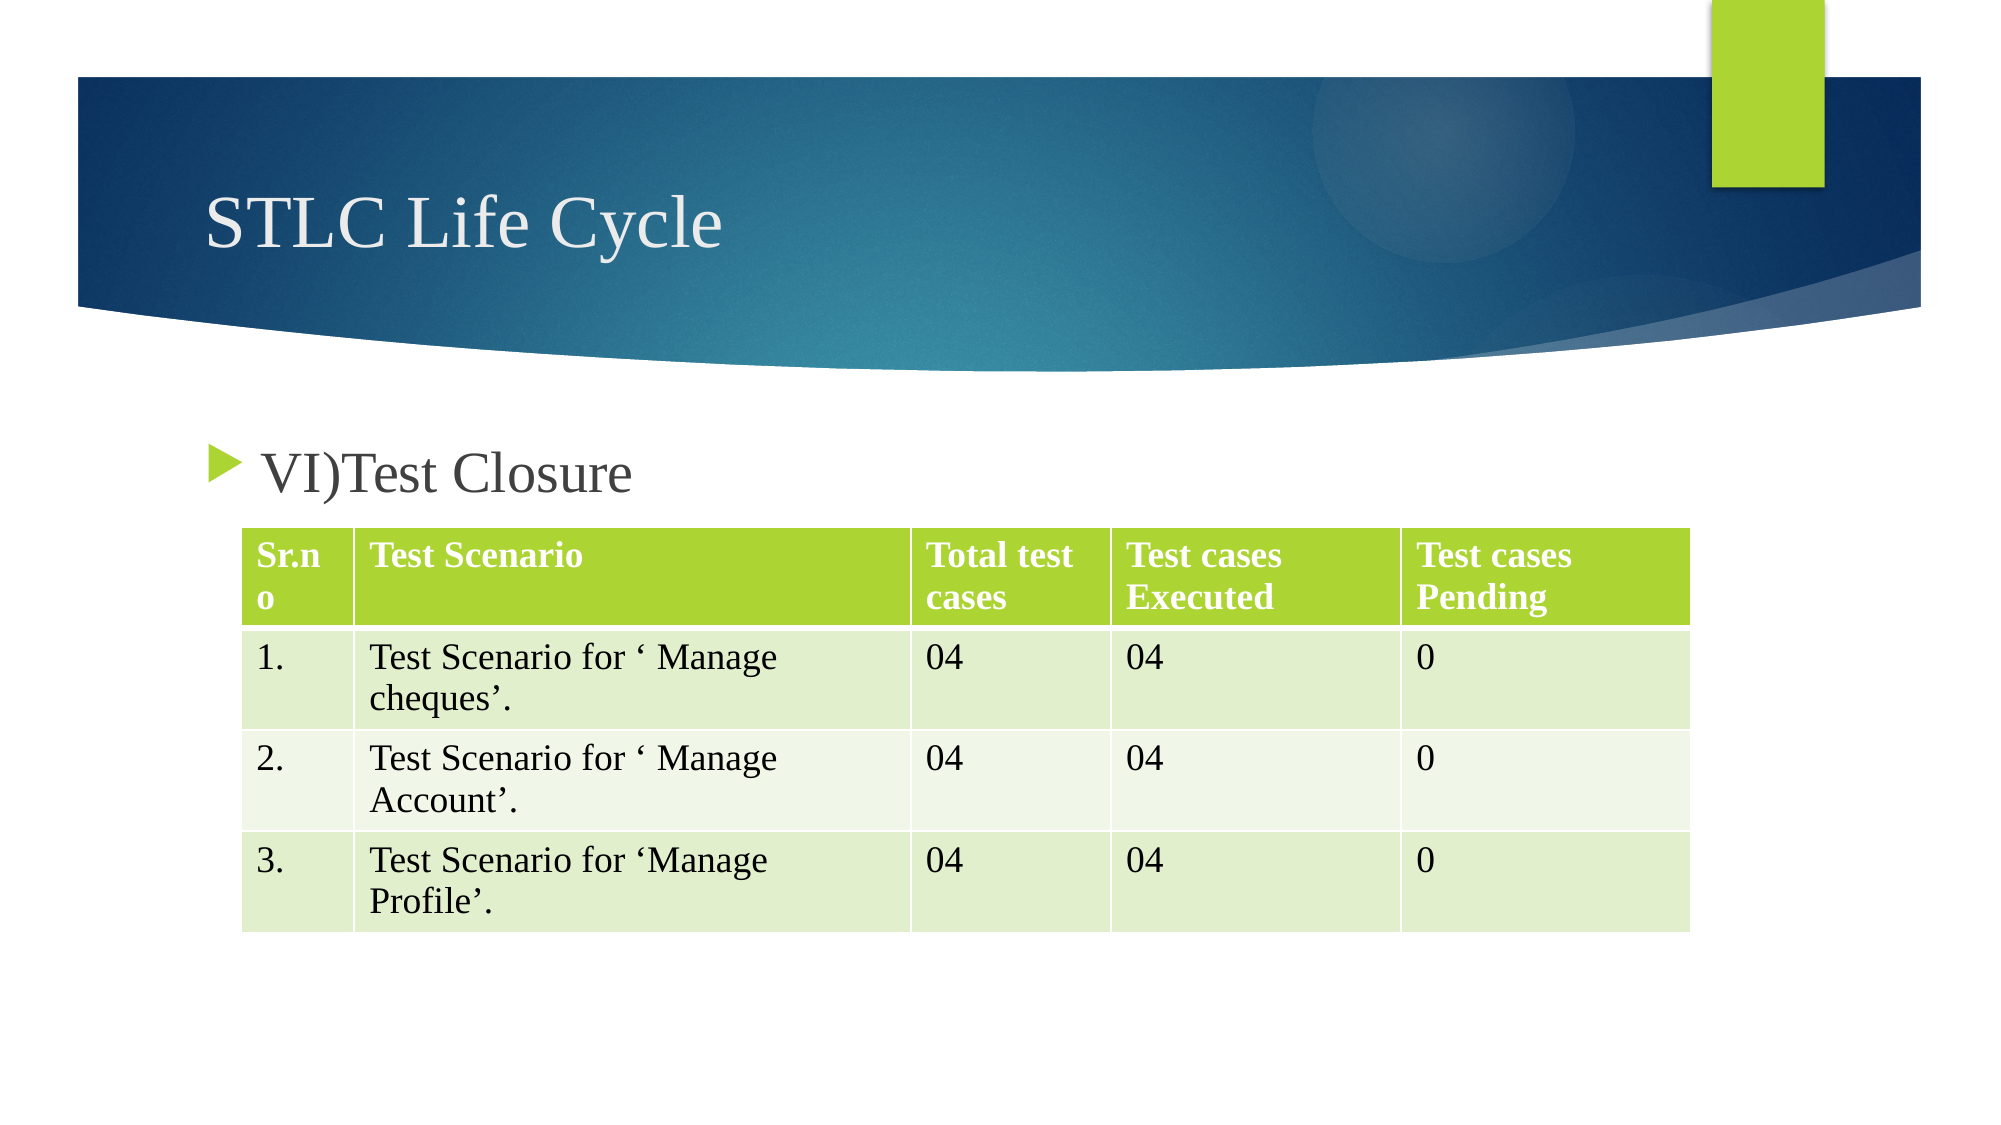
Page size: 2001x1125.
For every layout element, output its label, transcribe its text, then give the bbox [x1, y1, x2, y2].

table_cell 3. [242, 832, 353, 932]
table_cell Test Scenario for ‘ Manage Account’. [355, 731, 910, 830]
table_header Total test cases [912, 528, 1110, 625]
table_header Test cases Pending [1402, 528, 1690, 625]
table_cell 04 [912, 631, 1110, 729]
table_cell 04 [912, 731, 1110, 830]
table_cell Test Scenario for ‘ Manage cheques’. [355, 631, 910, 729]
table_header Sr.no [242, 528, 353, 625]
table_cell 1. [242, 631, 353, 729]
table_cell Test Scenario for ‘Manage Profile’. [355, 832, 910, 932]
table_cell 04 [1112, 731, 1400, 830]
table_cell 04 [912, 832, 1110, 932]
title STLC Life Cycle [189, 159, 1627, 276]
table_cell 2. [242, 731, 353, 830]
table_cell 04 [1112, 832, 1400, 932]
table_cell 04 [1112, 631, 1400, 729]
table_cell 0 [1402, 731, 1690, 830]
table_cell 0 [1402, 631, 1690, 729]
table_cell 0 [1402, 832, 1690, 932]
list VI)Test Closure [189, 427, 1627, 988]
table_header Test cases Executed [1112, 528, 1400, 625]
table_header Test Scenario [355, 528, 910, 625]
